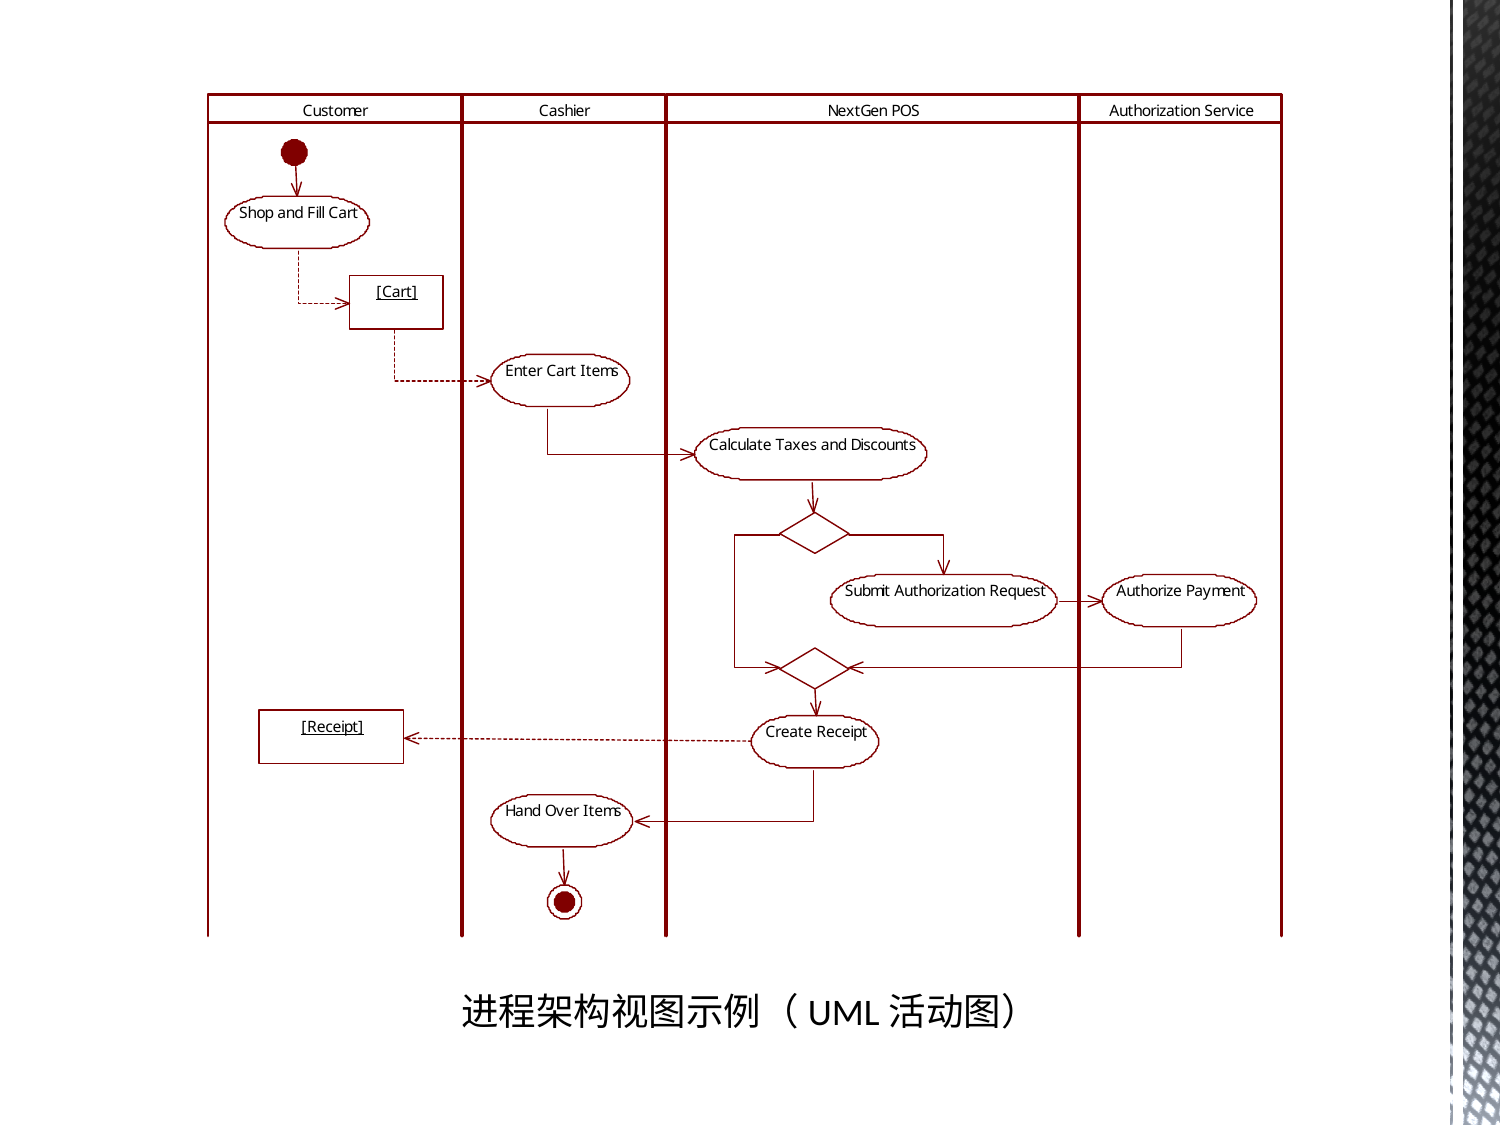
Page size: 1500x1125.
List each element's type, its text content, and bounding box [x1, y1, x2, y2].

picture [1447, 0, 1500, 1125]
title 进程架构视图示例（UML活动图） [277, 973, 1223, 1059]
picture [179, 66, 1312, 965]
